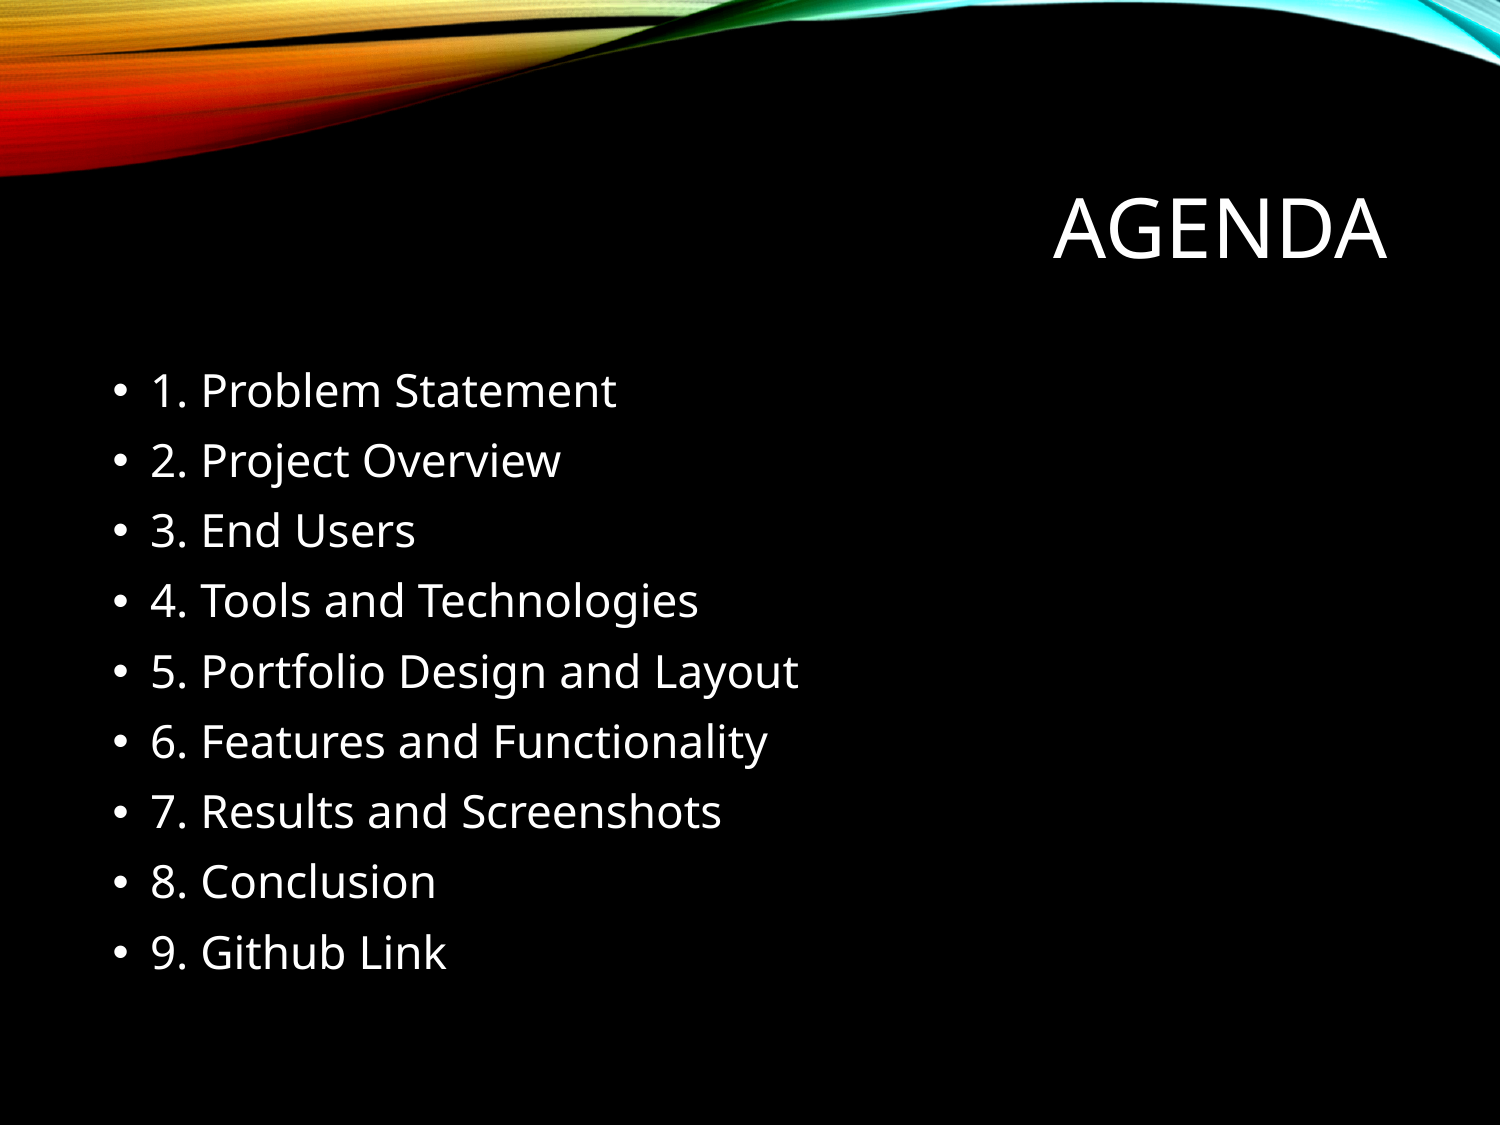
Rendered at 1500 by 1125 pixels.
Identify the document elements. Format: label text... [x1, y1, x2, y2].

title Agenda [356, 125, 1403, 338]
list 1. Problem Statement 2. Project Overview 3. End Users 4. Tools and Technologies 5. Portfolio Design and Layout 6. Features and Functionality 7. Results and Screenshots 8. Conclusion 9. Github Link [97, 360, 1403, 1028]
picture [0, 0, 1500, 178]
